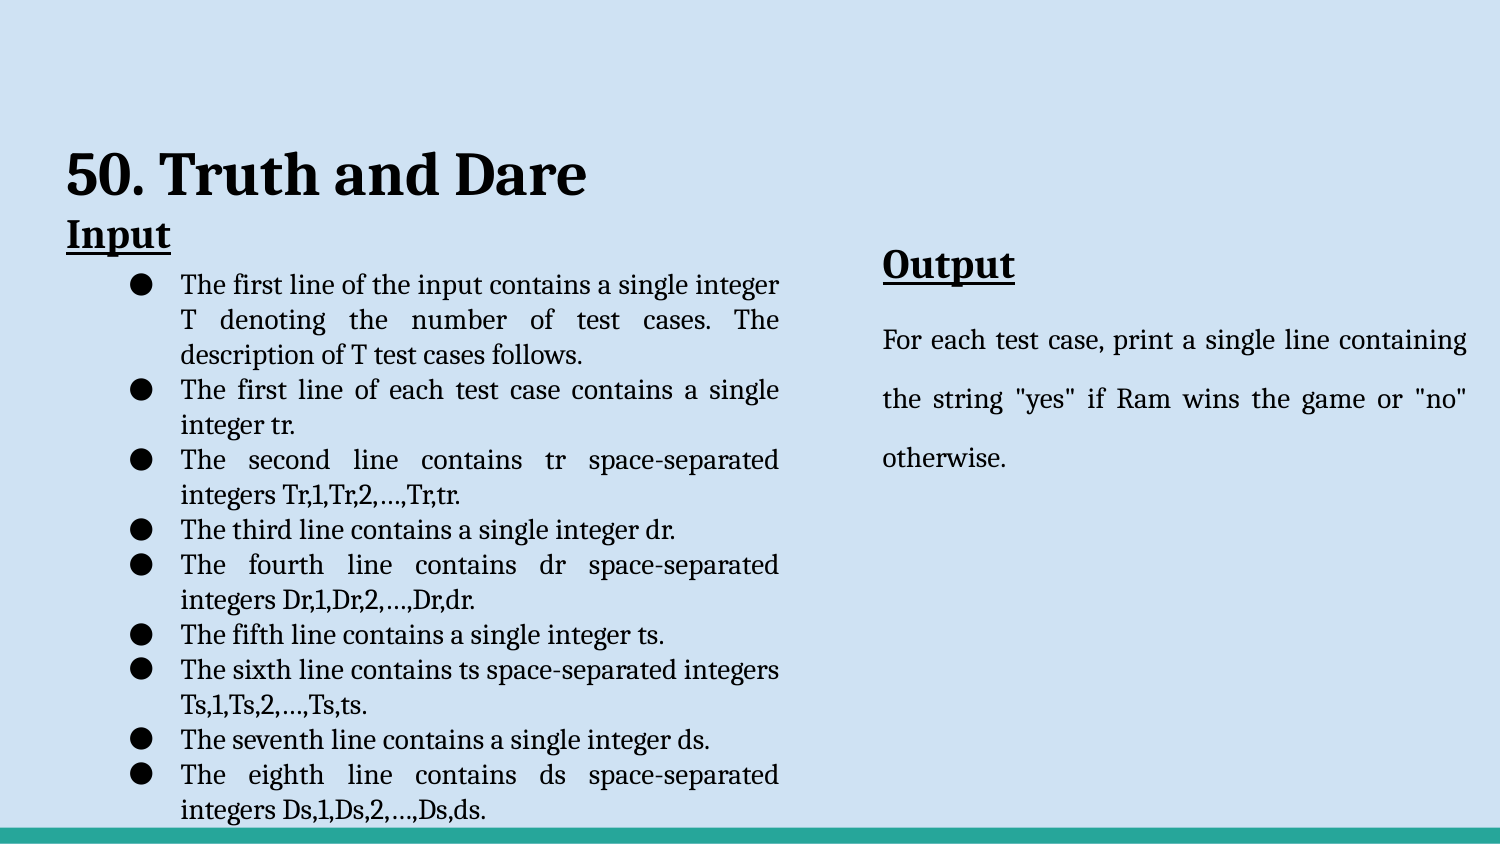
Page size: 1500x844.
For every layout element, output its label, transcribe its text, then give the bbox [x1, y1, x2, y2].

list Input The first line of the input contains a single integer T denoting the number of test cases. The description of T test cases follows. The first line of each test case contains a single integer tr. The second line contains tr space-separated integers Tr,1,Tr,2,…,Tr,tr. The third line contains a single integer dr. The fourth line contains dr space-separated integers Dr,1,Dr,2,…,Dr,dr. The fifth line contains a single integer ts. The sixth line contains ts space-separated integers Ts,1,Ts,2,…,Ts,ts. The seventh line contains a single integer ds. The eighth line contains ds space-separated integers Ds,1,Ds,2,…,Ds,ds. [51, 192, 796, 750]
list Output For each test case, print a single line containing the string "yes" if Ram wins the game or "no" otherwise. [867, 192, 1483, 750]
title 50. Truth and Dare [51, 72, 1449, 174]
